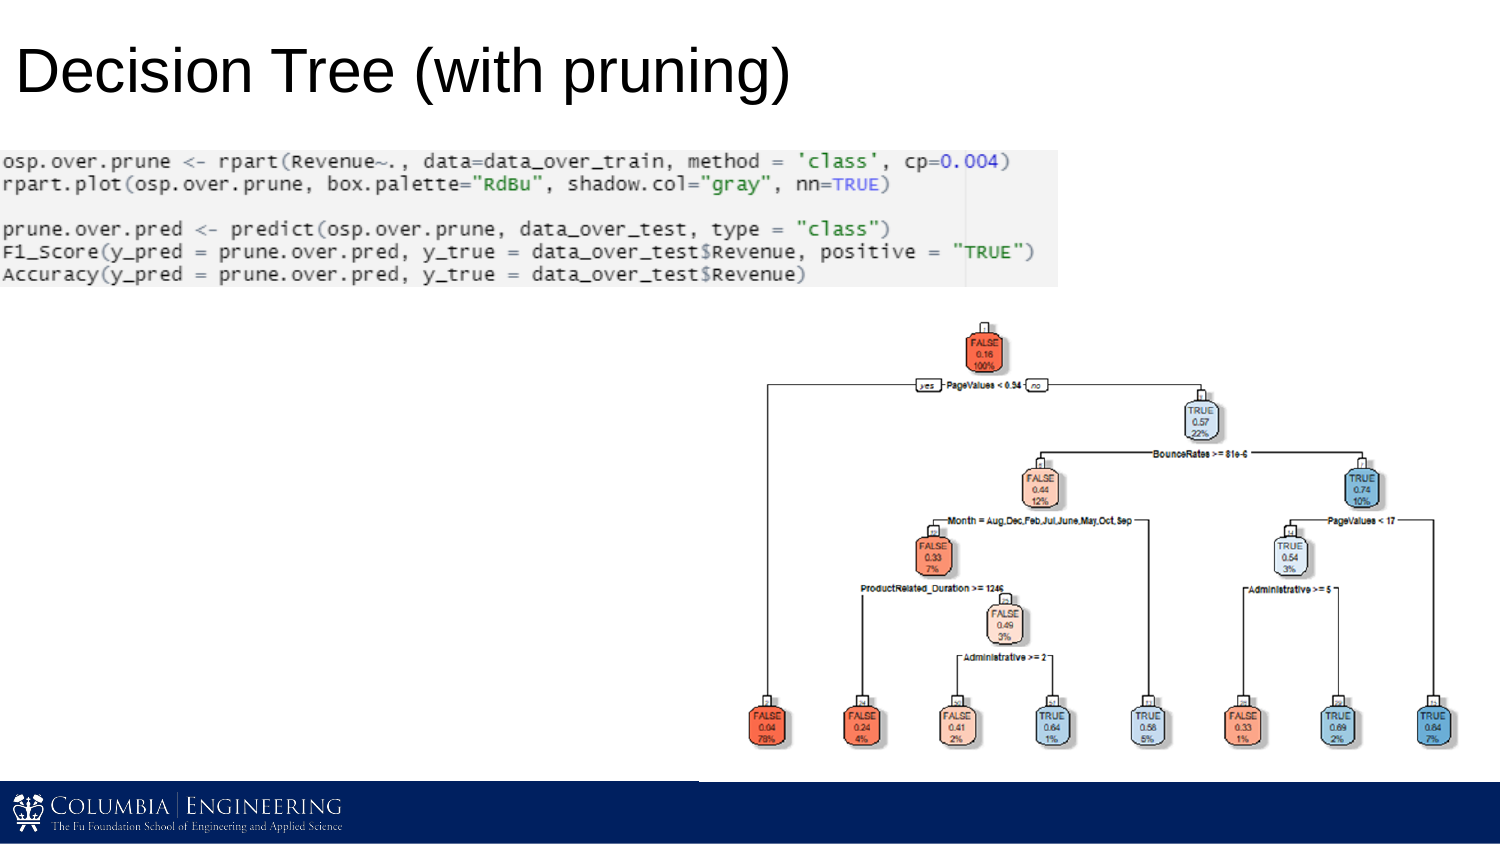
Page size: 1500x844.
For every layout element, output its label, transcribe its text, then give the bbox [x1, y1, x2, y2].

picture [0, 150, 1500, 782]
title Decision Tree (with pruning) [0, 0, 900, 137]
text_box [0, 780, 1500, 844]
